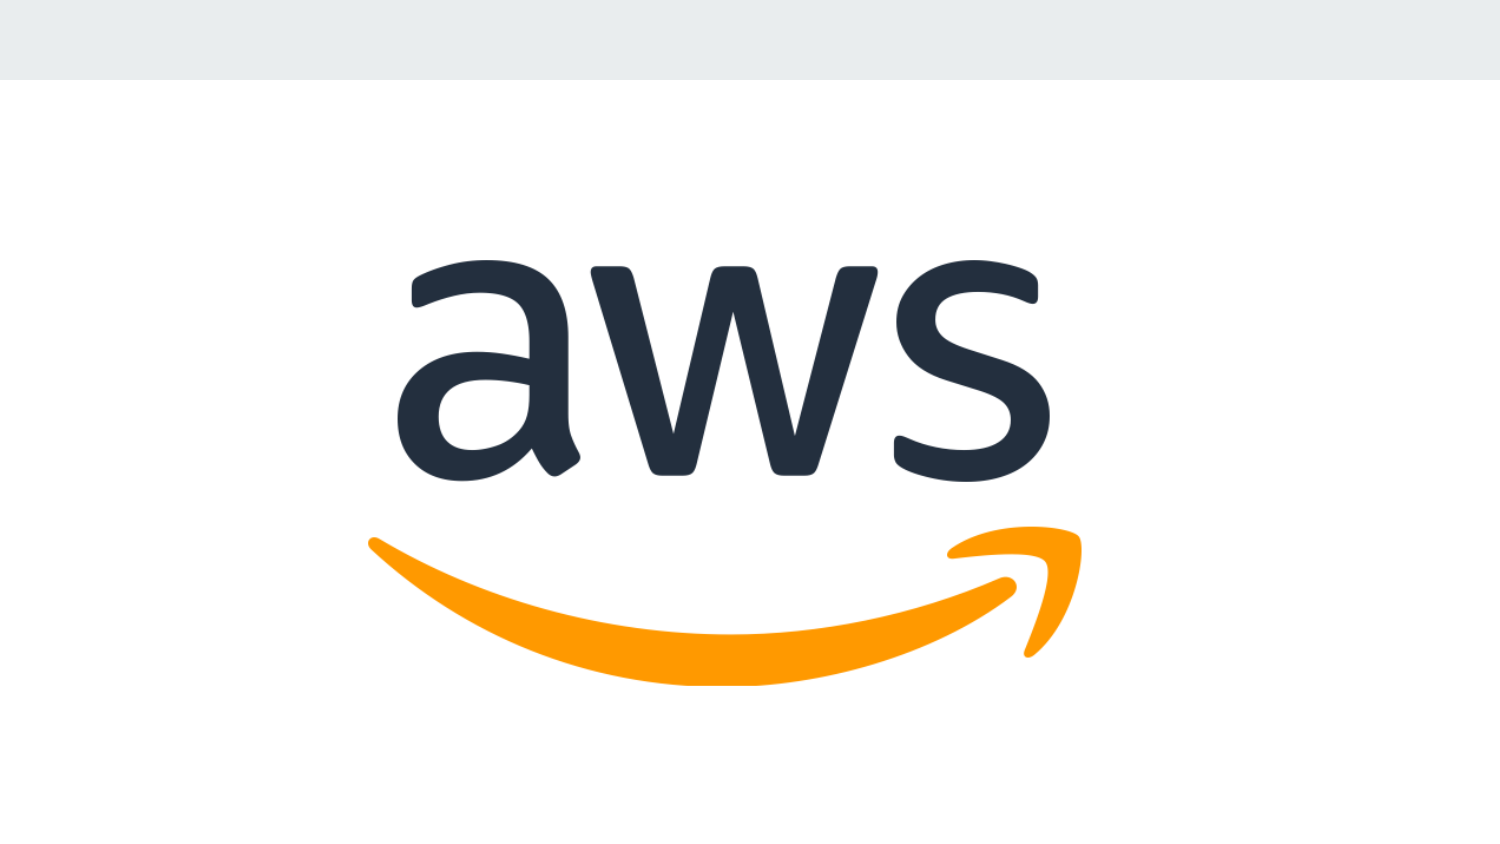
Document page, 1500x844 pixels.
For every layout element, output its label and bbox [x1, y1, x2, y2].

picture [18, 101, 1433, 844]
